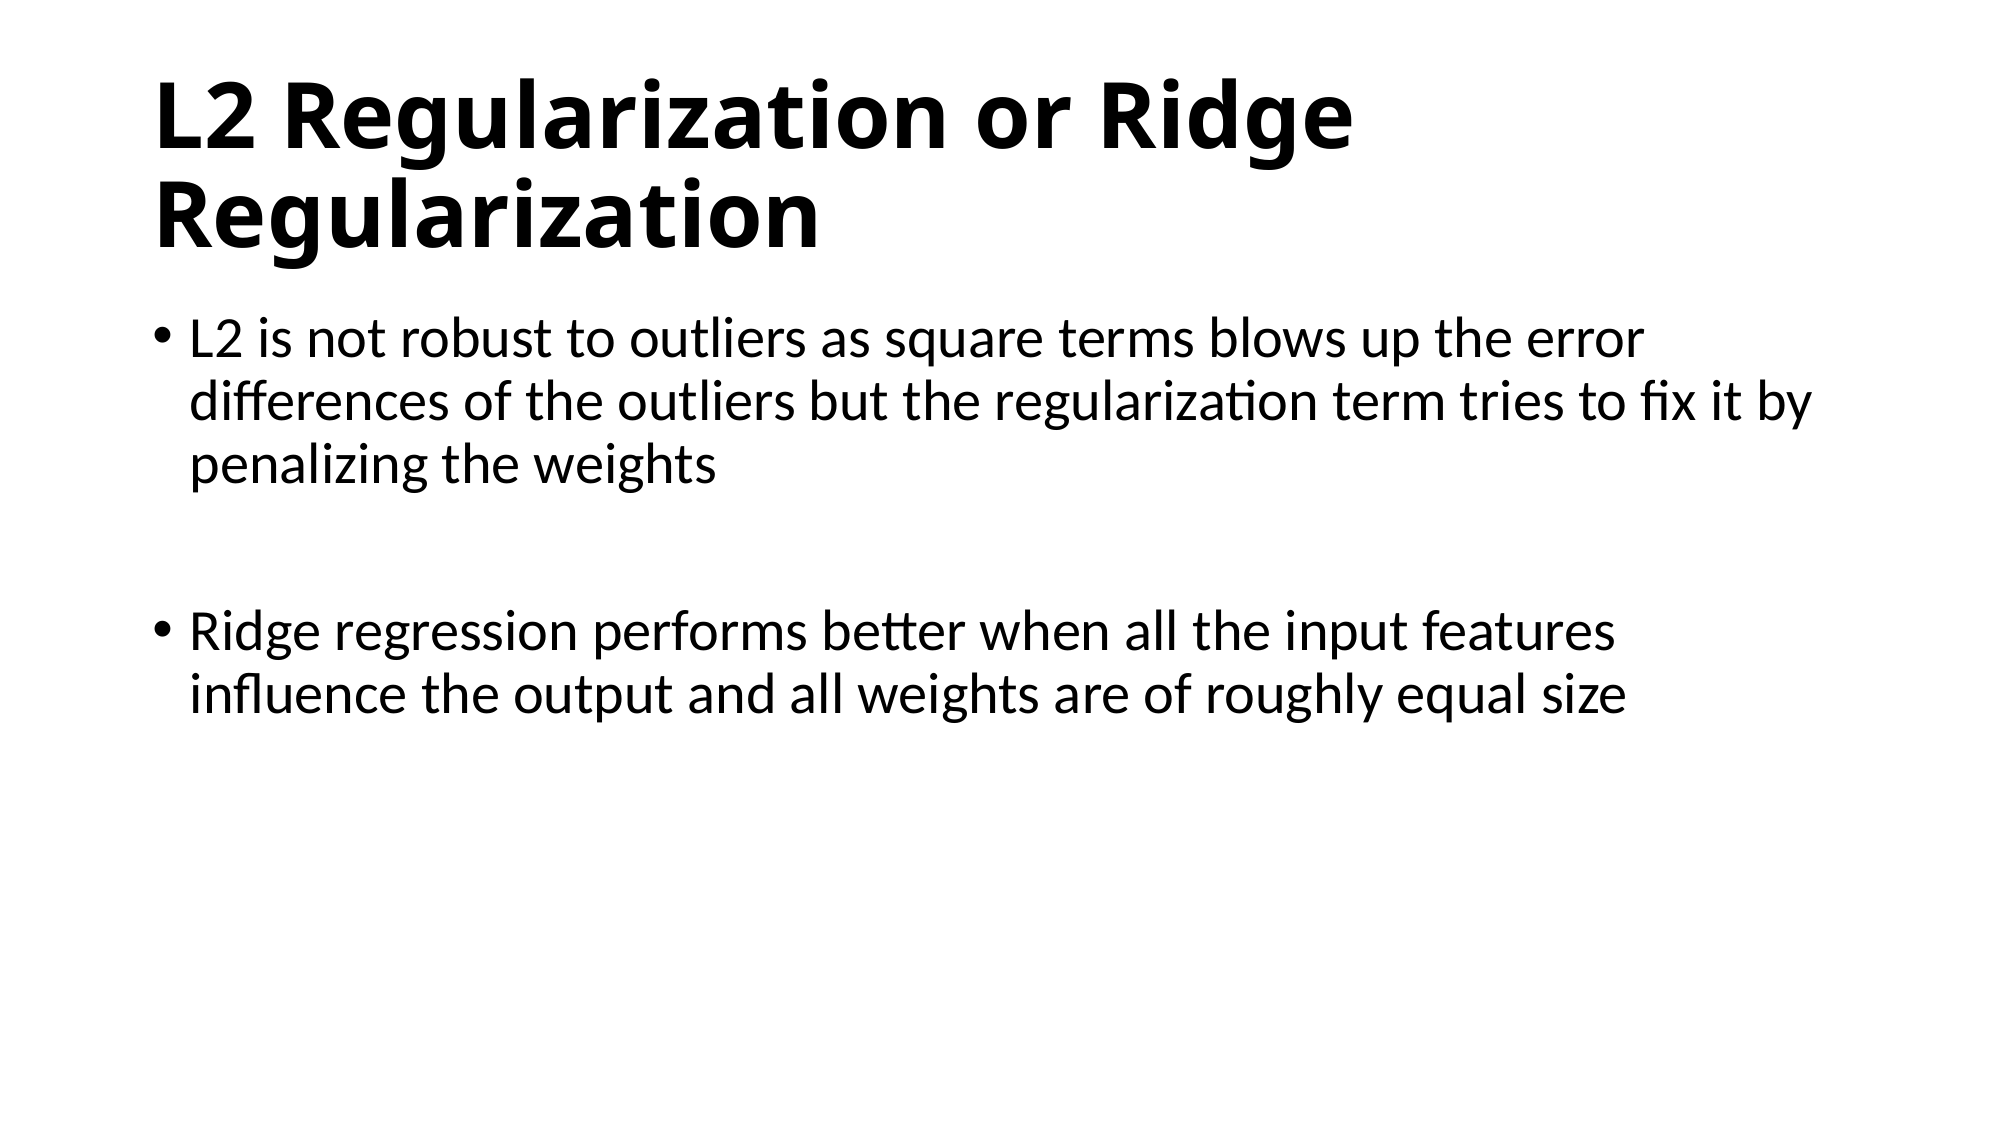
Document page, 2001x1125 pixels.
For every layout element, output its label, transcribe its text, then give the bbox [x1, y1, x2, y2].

title L2 Regularization or Ridge Regularization [137, 59, 1863, 278]
list L2 is not robust to outliers as square terms blows up the error differences of the outliers but the regularization term tries to fix it by penalizing the weights Ridge regression performs better when all the input features influence the output and all weights are of roughly equal size [137, 299, 1863, 1014]
